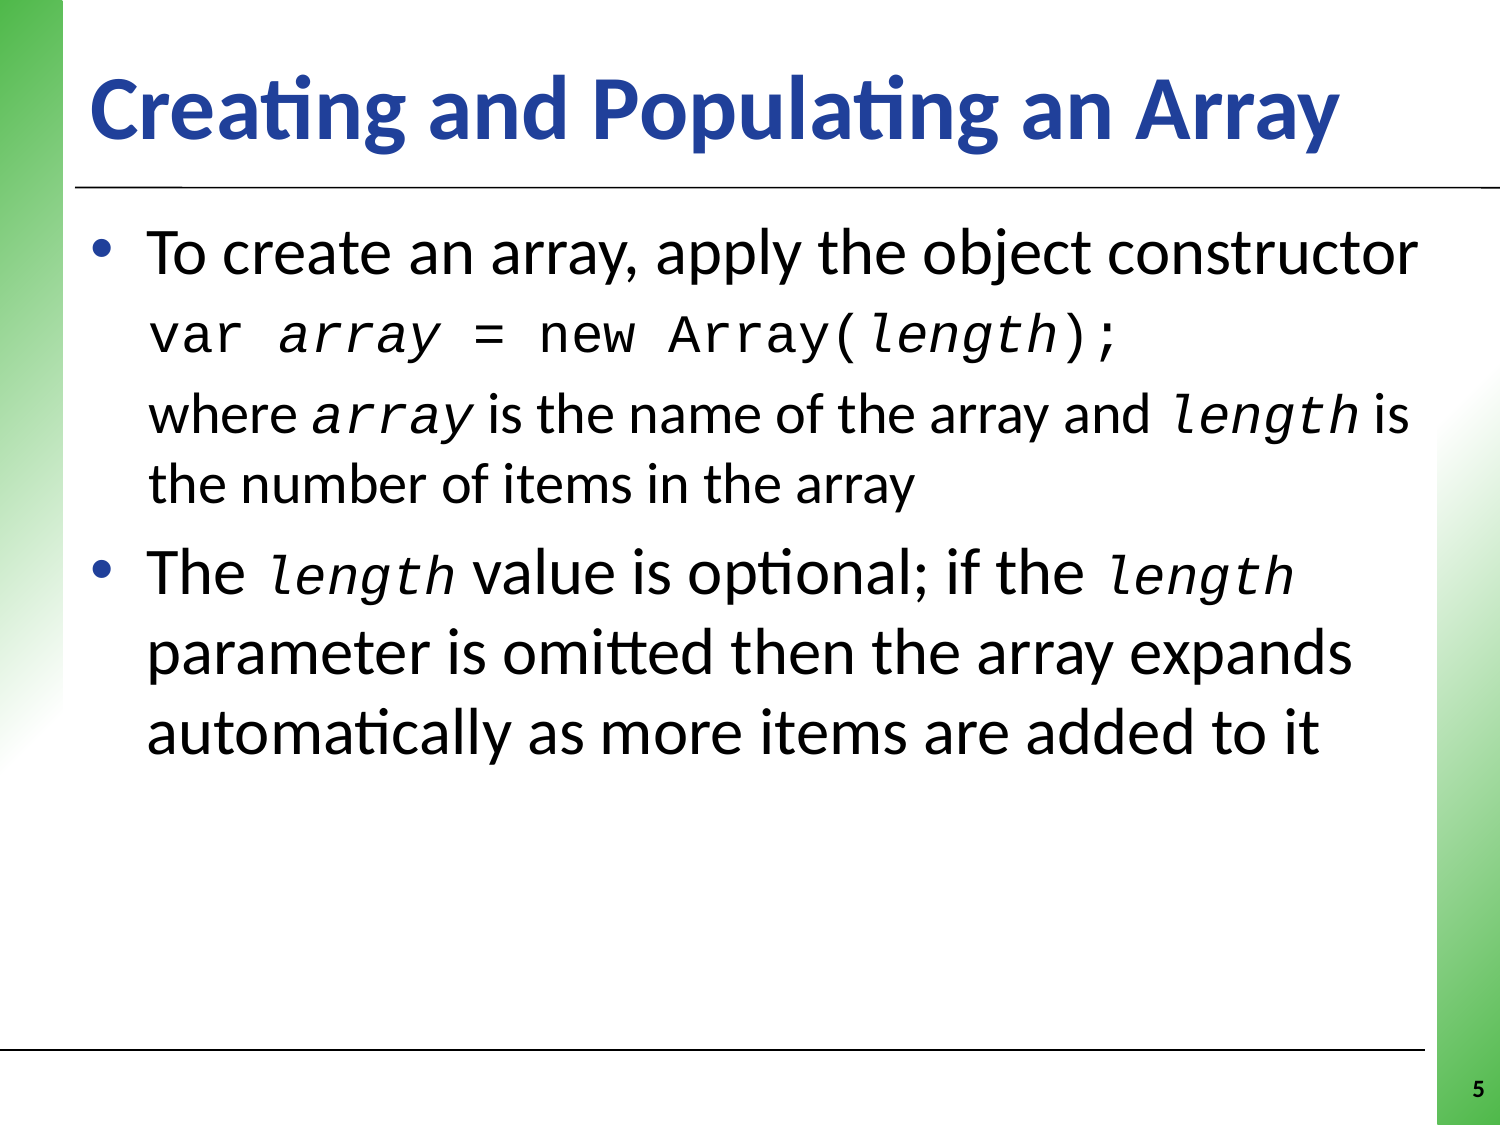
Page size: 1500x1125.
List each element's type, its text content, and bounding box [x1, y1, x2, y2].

list To create an array, apply the object constructor var array = new Array(length); where array is the name of the array and length is the number of items in the array The length value is optional; if the length parameter is omitted then the array expands automatically as more items are added to it [74, 199, 1438, 1006]
slide_number 5 [1412, 1050, 1500, 1125]
title Creating and Populating an Array [74, 24, 1438, 181]
